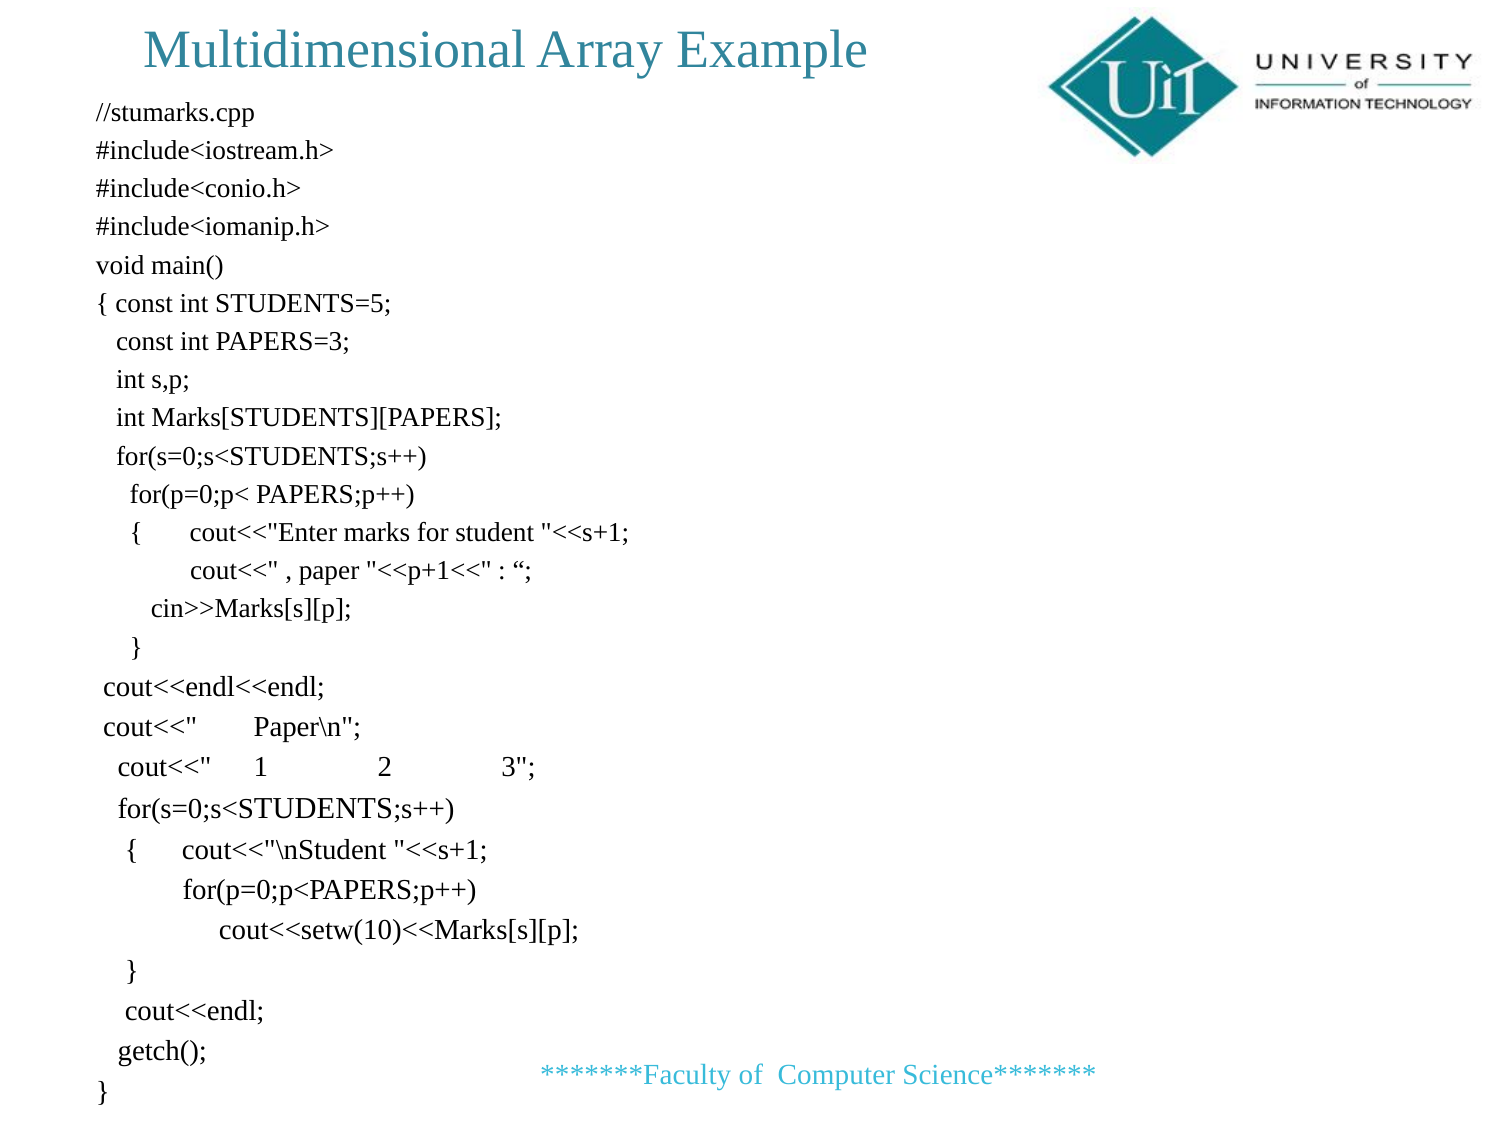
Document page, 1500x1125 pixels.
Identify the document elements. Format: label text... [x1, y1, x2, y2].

text_box //stumarks.cpp #include<iostream.h> #include<conio.h> #include<iomanip.h> void main() { const int STUDENTS=5; const int PAPERS=3; int s,p; int Marks[STUDENTS][PAPERS]; for(s=0;s<STUDENTS;s++) for(p=0;p< PAPERS;p++) { cout<<"Enter marks for student "<<s+1; cout<<" , paper "<<p+1<<" : “; cin>>Marks[s][p]; } cout<<endl<<endl; cout<<" Paper\n"; cout<<" 1 2 3"; for(s=0;s<STUDENTS;s++) { cout<<"\nStudent "<<s+1; for(p=0;p<PAPERS;p++) cout<<setw(10)<<Marks[s][p]; } cout<<endl; getch(); } [80, 86, 1463, 1125]
picture [1037, 7, 1498, 164]
text_box Multidimensional Array Example [5, 5, 1007, 87]
